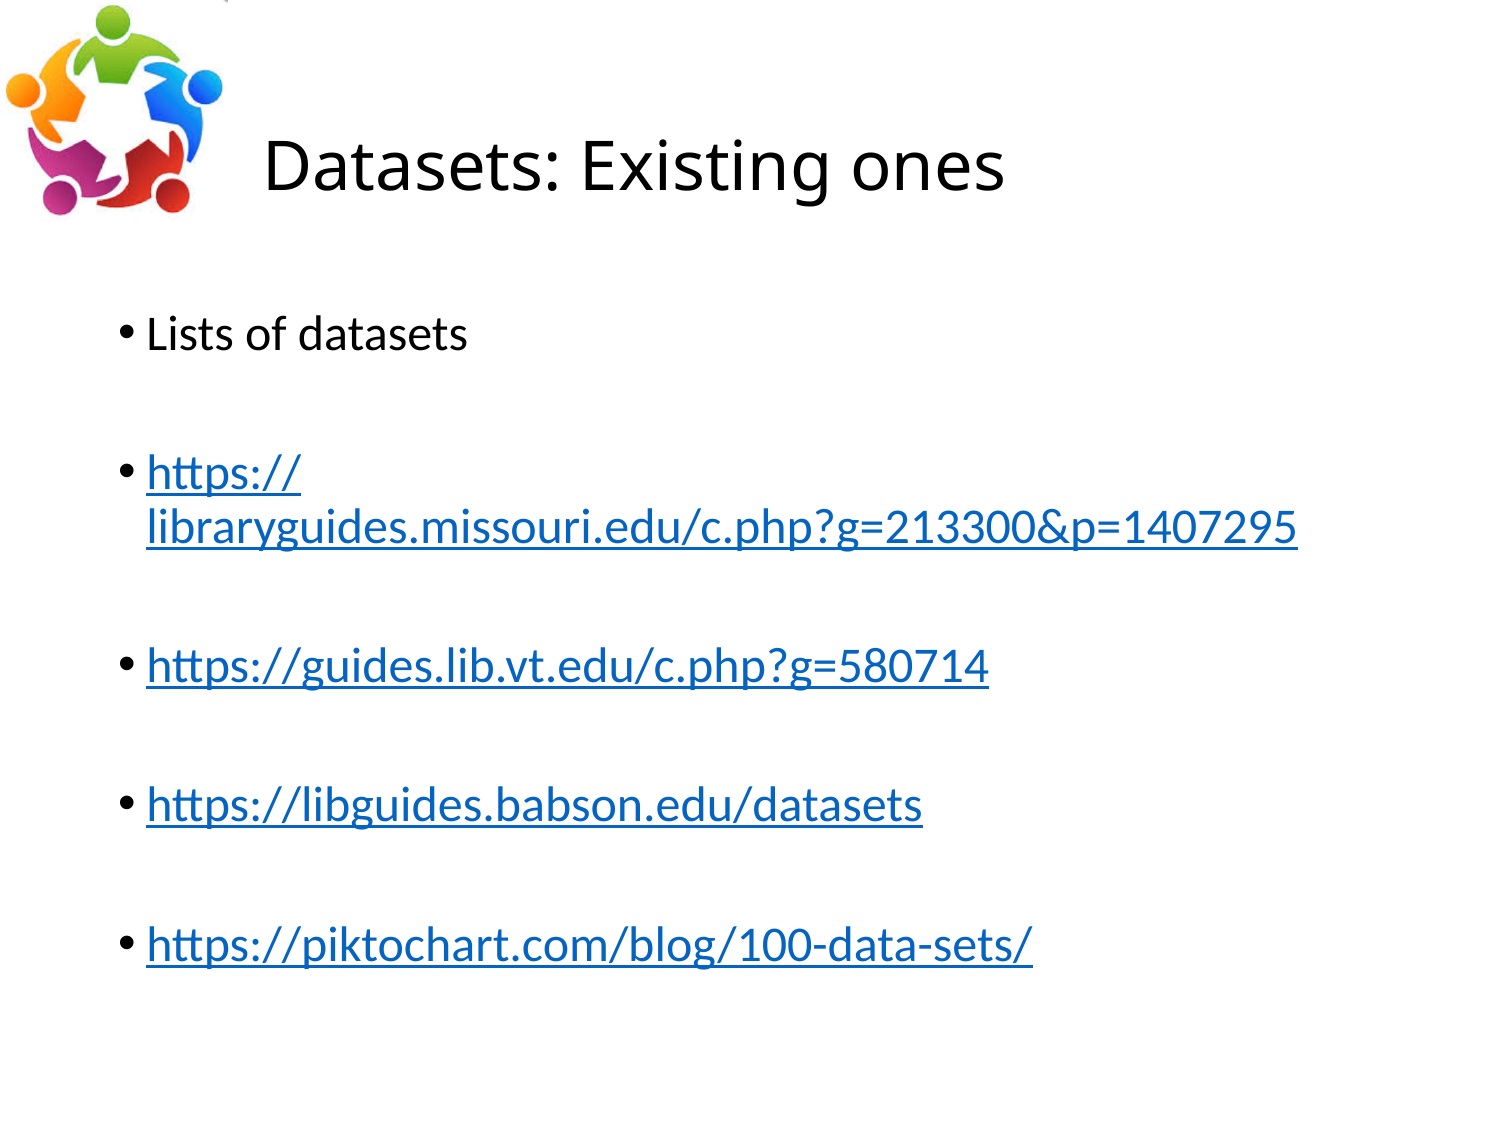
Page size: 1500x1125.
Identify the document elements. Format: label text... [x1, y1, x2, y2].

list Lists of datasets https://libraryguides.missouri.edu/c.php?g=213300&p=1407295 https://guides.lib.vt.edu/c.php?g=580714 https://libguides.babson.edu/datasets https://piktochart.com/blog/100-data-sets/ [103, 299, 1397, 1014]
title Datasets: Existing ones [103, 59, 1397, 278]
picture [0, 0, 228, 223]
